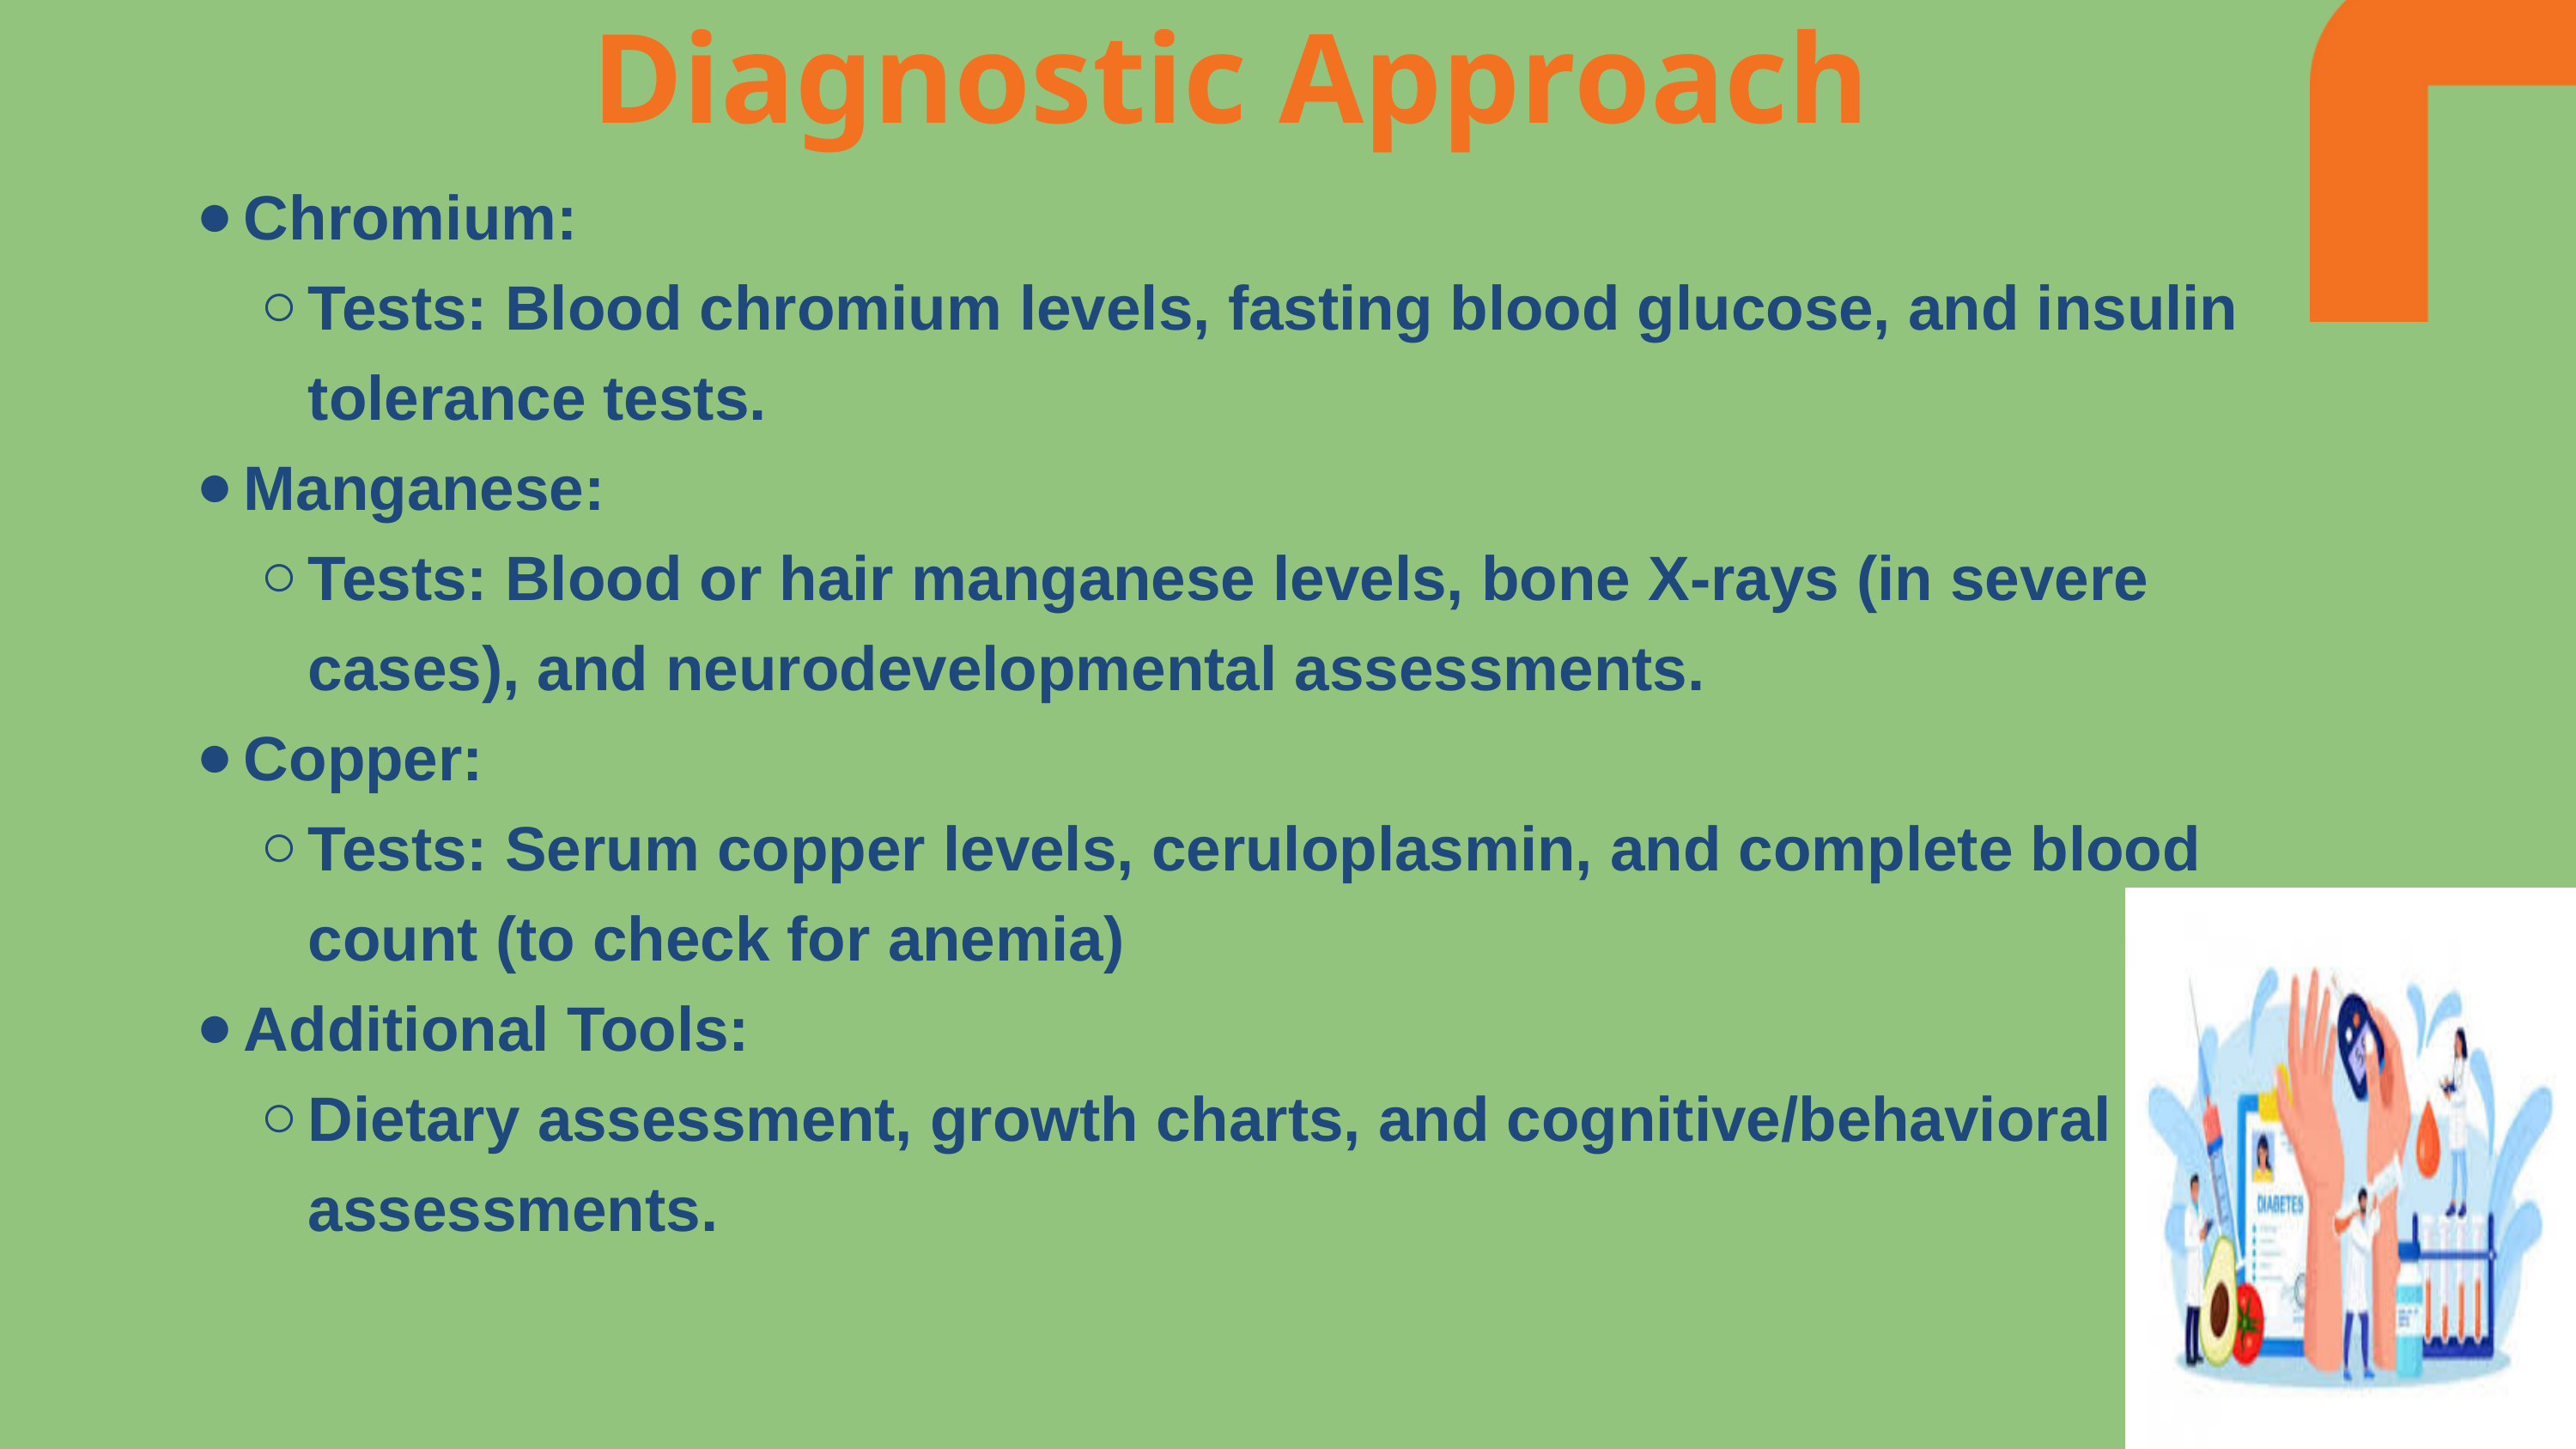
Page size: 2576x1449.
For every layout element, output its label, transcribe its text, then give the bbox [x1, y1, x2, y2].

text_box Diagnostic Approach [126, 0, 2336, 149]
text_box Chromium: Tests: Blood chromium levels, fasting blood glucose, and insulin tolerance tests. Manganese: Tests: Blood or hair manganese levels, bone X-rays (in severe cases), and neurodevelopmental assessments. Copper: Tests: Serum copper levels, ceruloplasmin, and complete blood count (to check for anemia)​ Additional Tools: Dietary assessment, growth charts, and cognitive/behavioral assessments. [166, 149, 2336, 1258]
text_box [2310, 0, 2576, 322]
picture [2124, 888, 2576, 1449]
